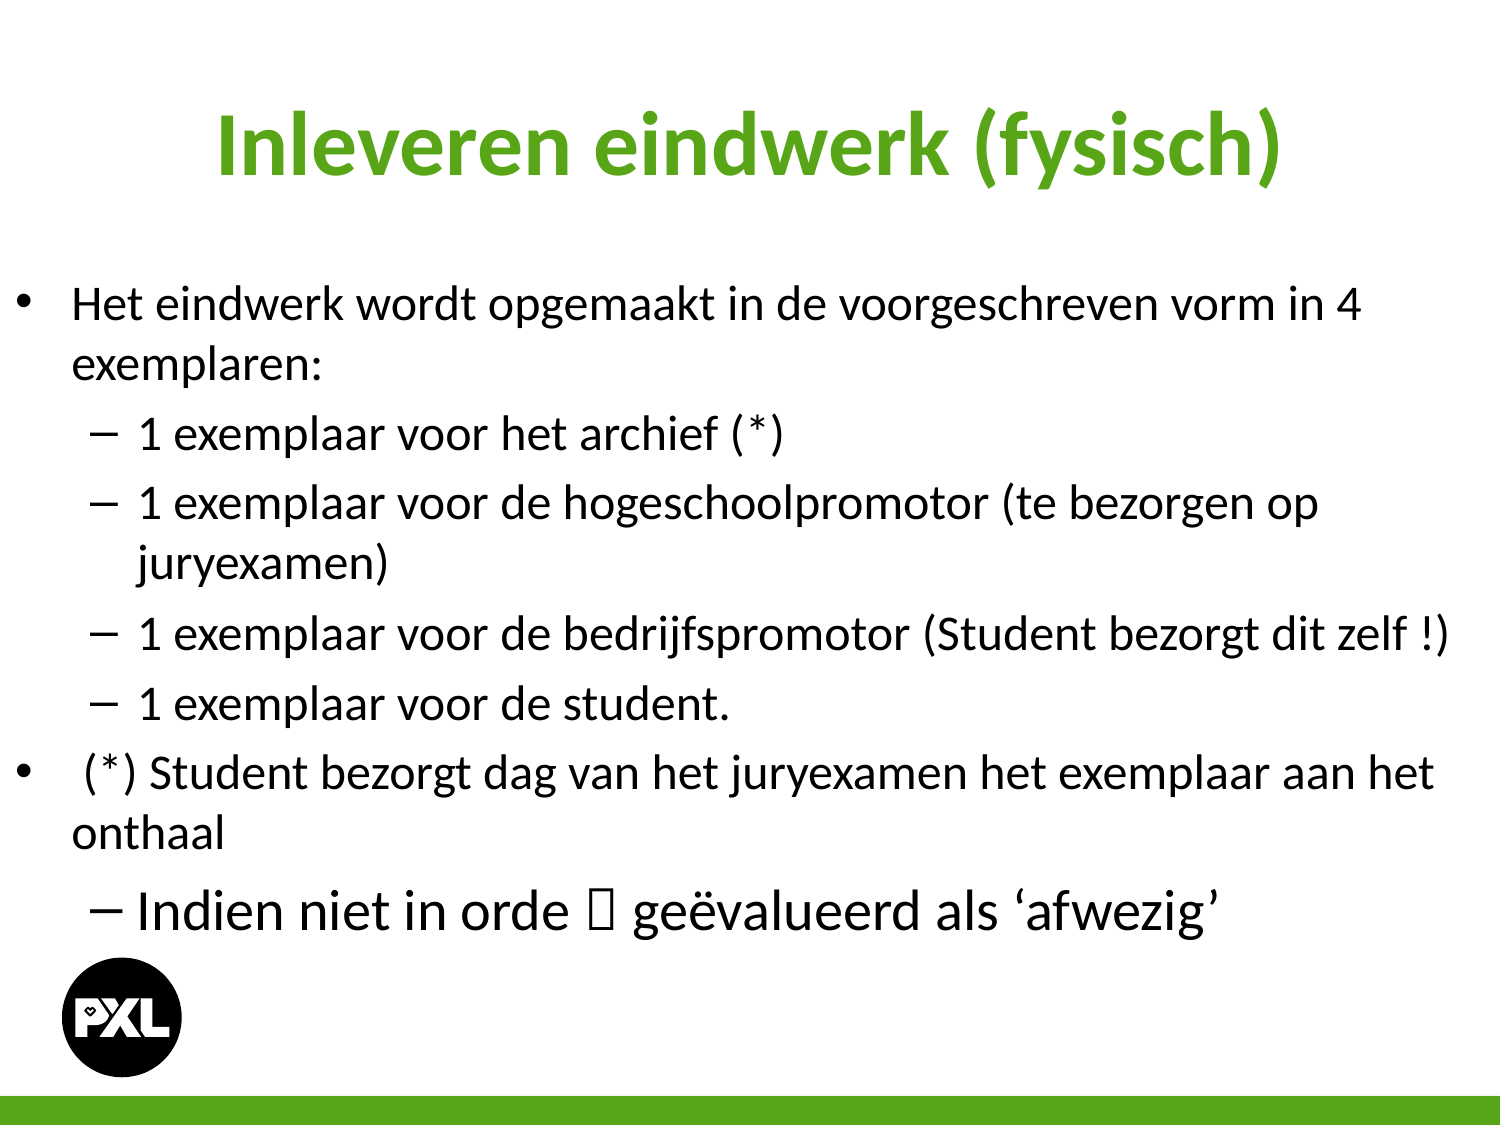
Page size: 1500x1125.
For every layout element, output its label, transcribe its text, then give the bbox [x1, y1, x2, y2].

title Inleveren eindwerk (fysisch) [75, 45, 1425, 233]
list Het eindwerk wordt opgemaakt in de voorgeschreven vorm in 4 exemplaren: 1 exemplaar voor het archief (*) 1 exemplaar voor de hogeschoolpromotor (te bezorgen op juryexamen) 1 exemplaar voor de bedrijfspromotor (Student bezorgt dit zelf !) 1 exemplaar voor de student. (*) Student bezorgt dag van het juryexamen het exemplaar aan het onthaal Indien niet in orde  geëvalueerd als ‘afwezig’ [0, 262, 1500, 1005]
